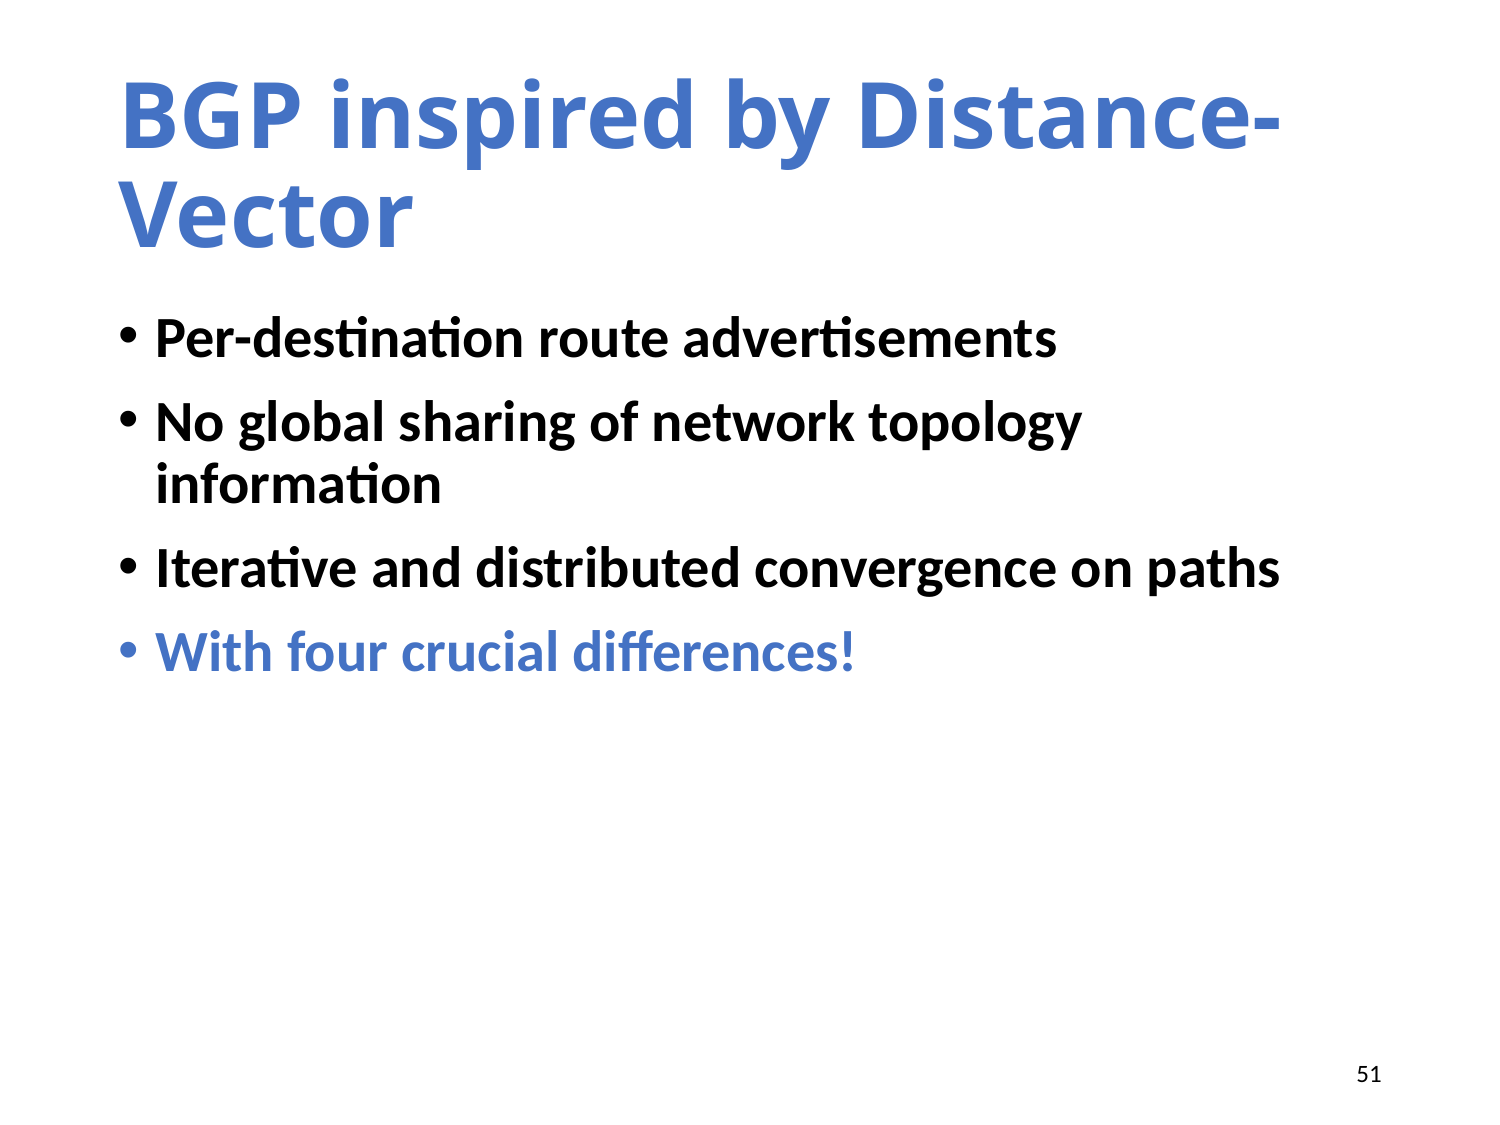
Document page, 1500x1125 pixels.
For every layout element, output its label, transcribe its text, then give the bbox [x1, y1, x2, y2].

slide_number 51 [1059, 1042, 1397, 1103]
list Per-destination route advertisements No global sharing of network topology information Iterative and distributed convergence on paths With four crucial differences! [103, 299, 1397, 1014]
title BGP inspired by Distance-Vector [103, 59, 1397, 278]
